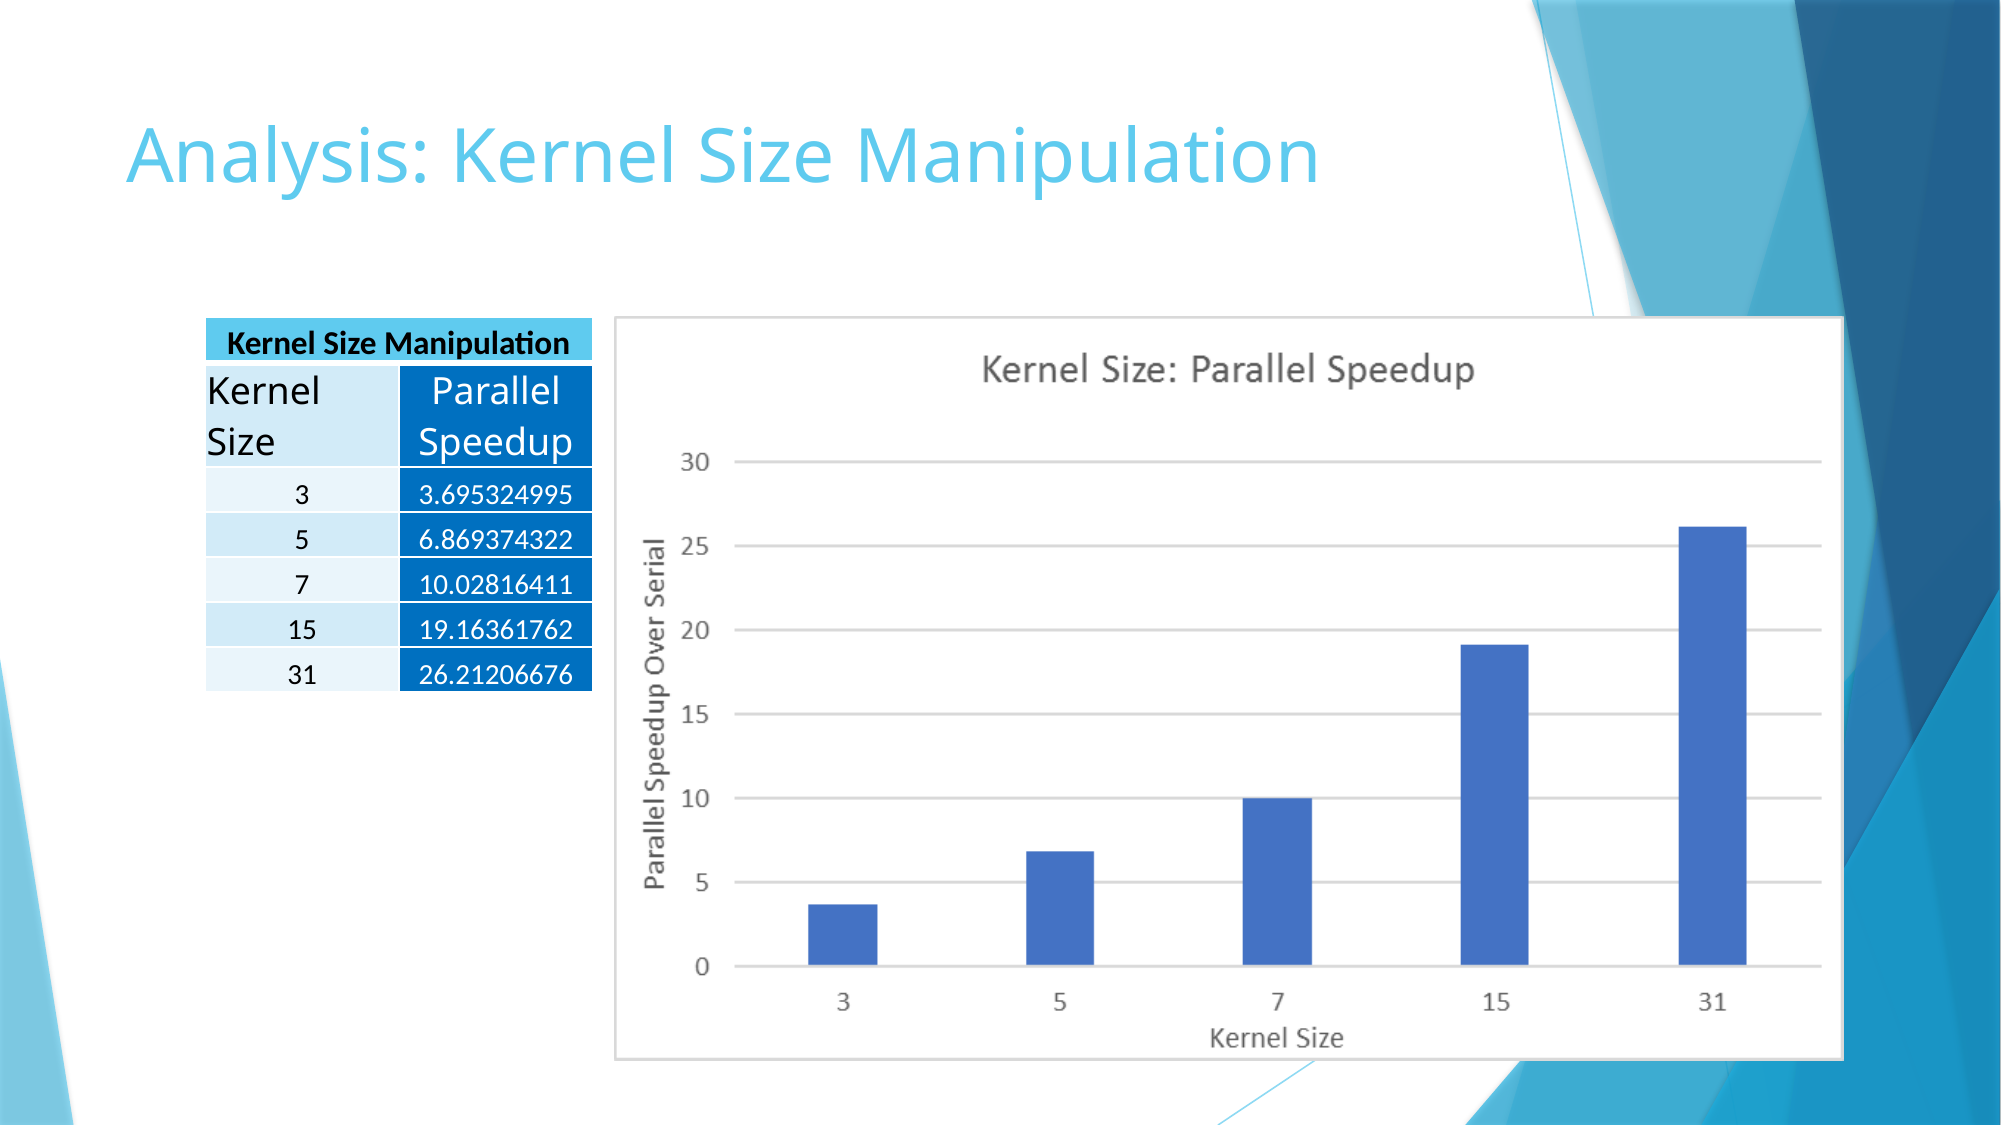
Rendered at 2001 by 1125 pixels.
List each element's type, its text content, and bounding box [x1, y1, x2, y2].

table_cell Parallel Speedup [400, 366, 592, 466]
title Analysis: Kernel Size Manipulation [111, 99, 1522, 317]
table_cell 31 [206, 648, 398, 691]
table_cell 19.16361762 [400, 603, 592, 646]
table_header Kernel Size Manipulation [206, 318, 592, 360]
picture [613, 316, 1845, 1061]
table_cell 6.869374322 [400, 513, 592, 556]
table_cell Kernel Size [206, 366, 398, 466]
table_cell 3.695324995 [400, 468, 592, 511]
table_cell 3 [206, 468, 398, 511]
table_cell 5 [206, 513, 398, 556]
table_cell 10.02816411 [400, 558, 592, 601]
table_cell 26.21206676 [400, 648, 592, 691]
table_cell 15 [206, 603, 398, 646]
table_cell 7 [206, 558, 398, 601]
